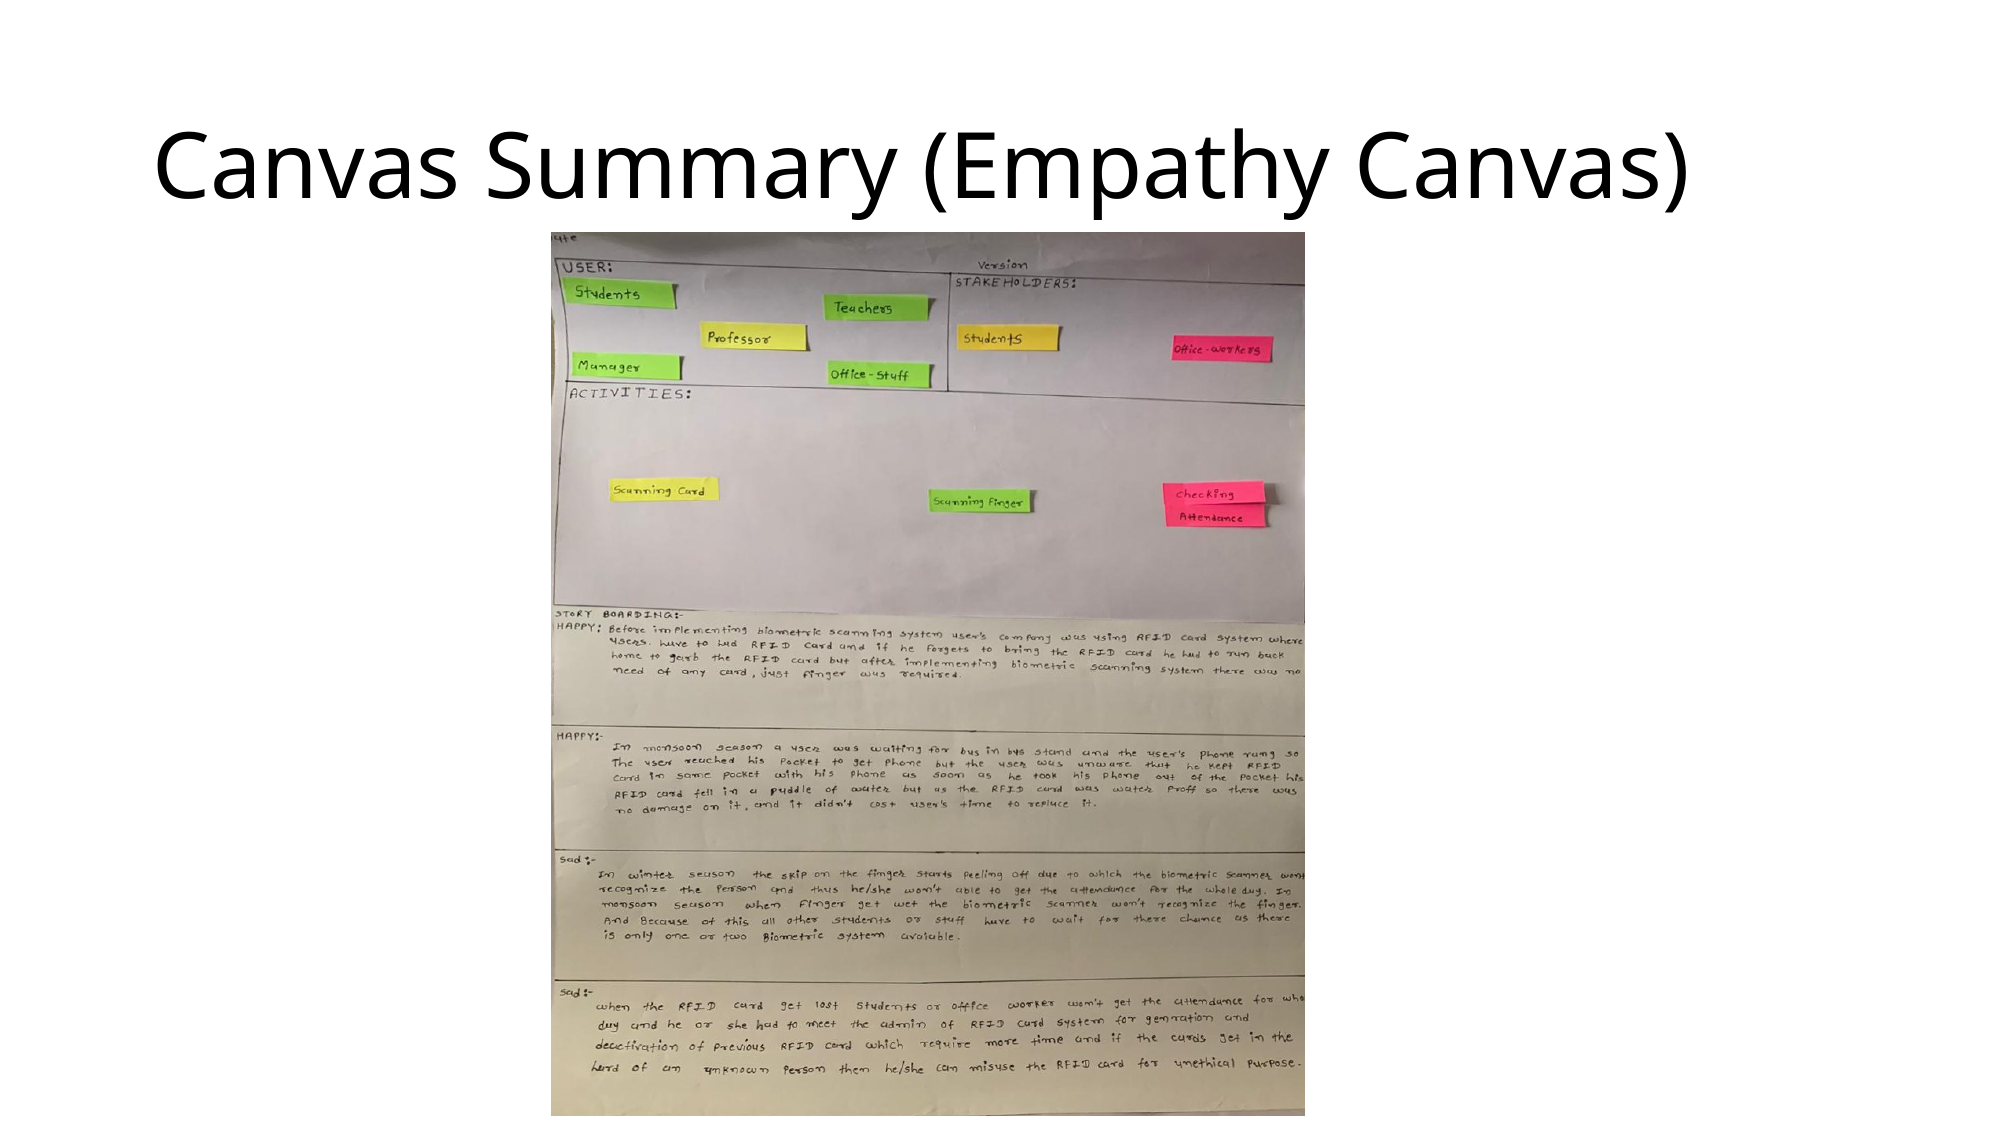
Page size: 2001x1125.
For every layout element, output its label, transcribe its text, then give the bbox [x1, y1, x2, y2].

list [551, 232, 1305, 1116]
title Canvas Summary (Empathy Canvas) [137, 59, 1863, 278]
